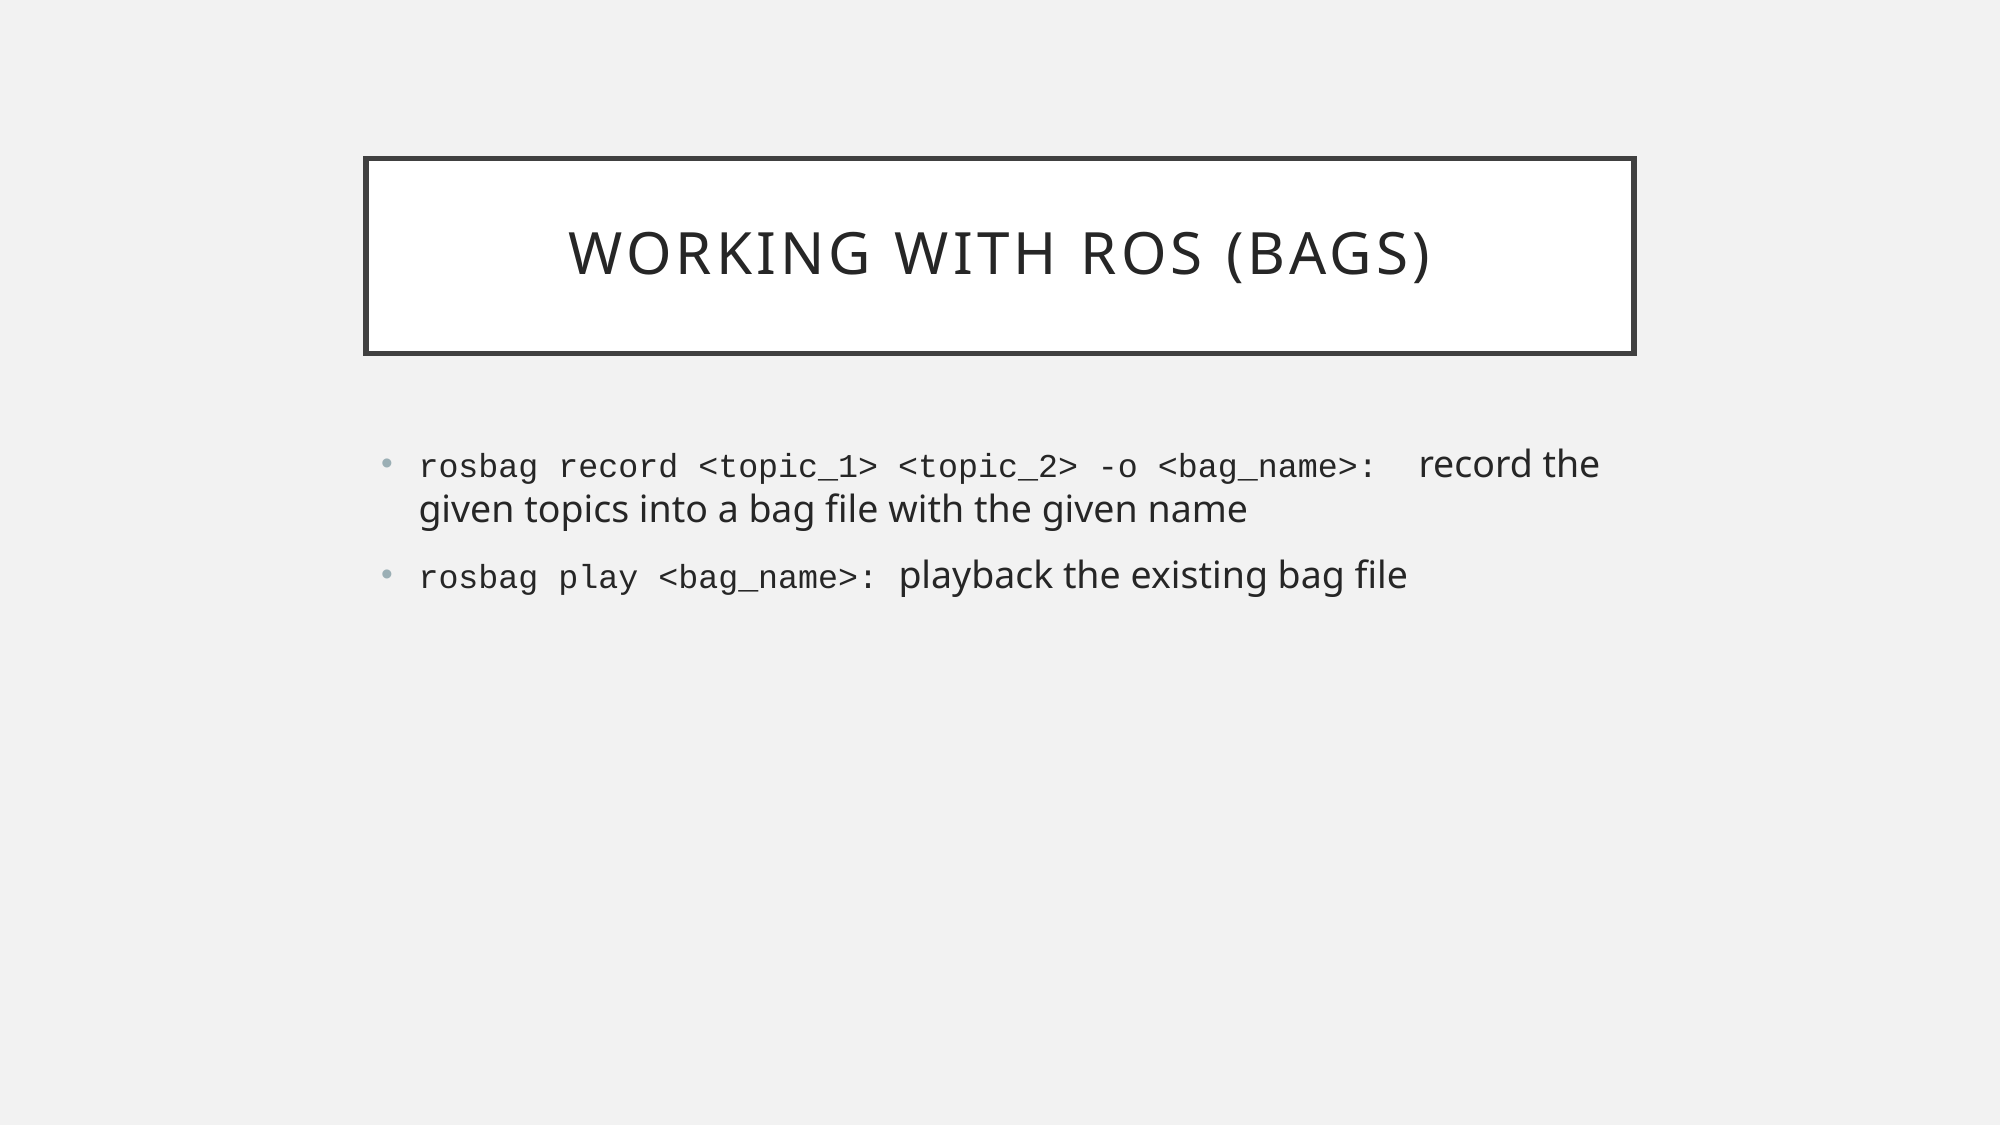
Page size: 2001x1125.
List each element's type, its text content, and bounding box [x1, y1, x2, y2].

list rosbag record <topic_1> <topic_2> -o <bag_name>: record the given topics into a bag file with the given name rosbag play <bag_name>: playback the existing bag file [366, 432, 1634, 942]
title Working with ROS (bags) [363, 156, 1637, 356]
